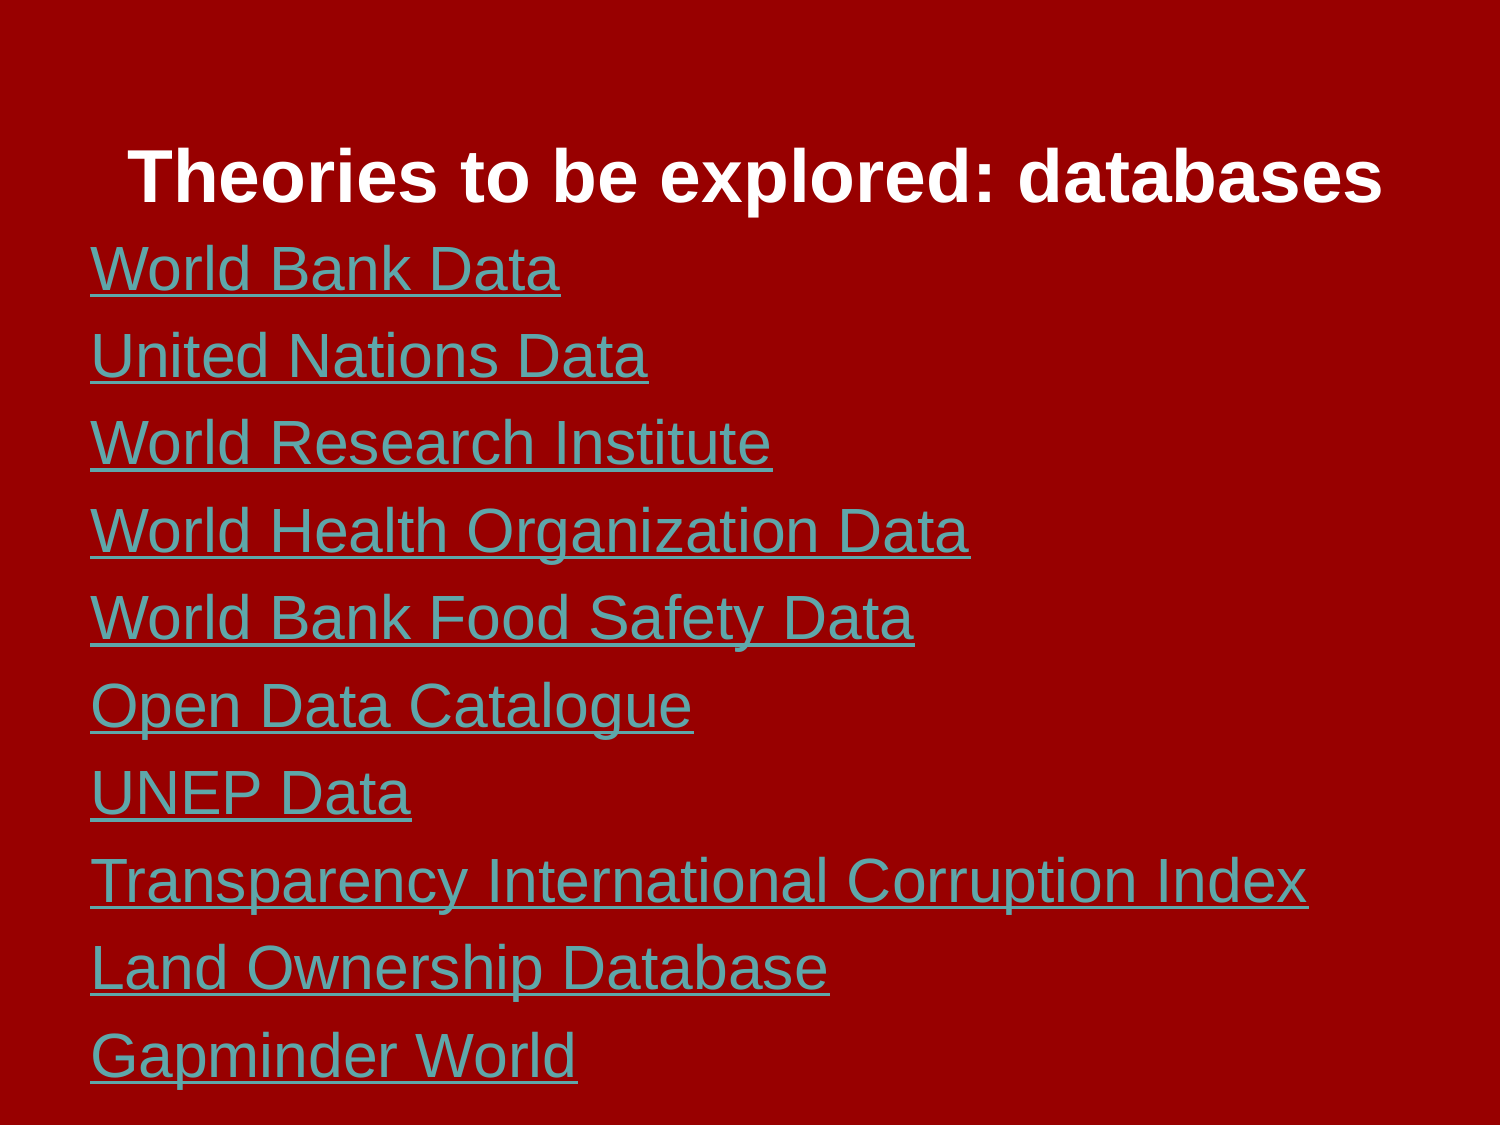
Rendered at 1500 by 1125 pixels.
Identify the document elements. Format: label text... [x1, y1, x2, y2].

title Theories to be explored: databases [75, 45, 1425, 212]
list World Bank Data United Nations Data World Research Institute World Health Organization Data World Bank Food Safety Data Open Data Catalogue UNEP Data Transparency International Corruption Index Land Ownership Database Gapminder World [75, 212, 1425, 1085]
